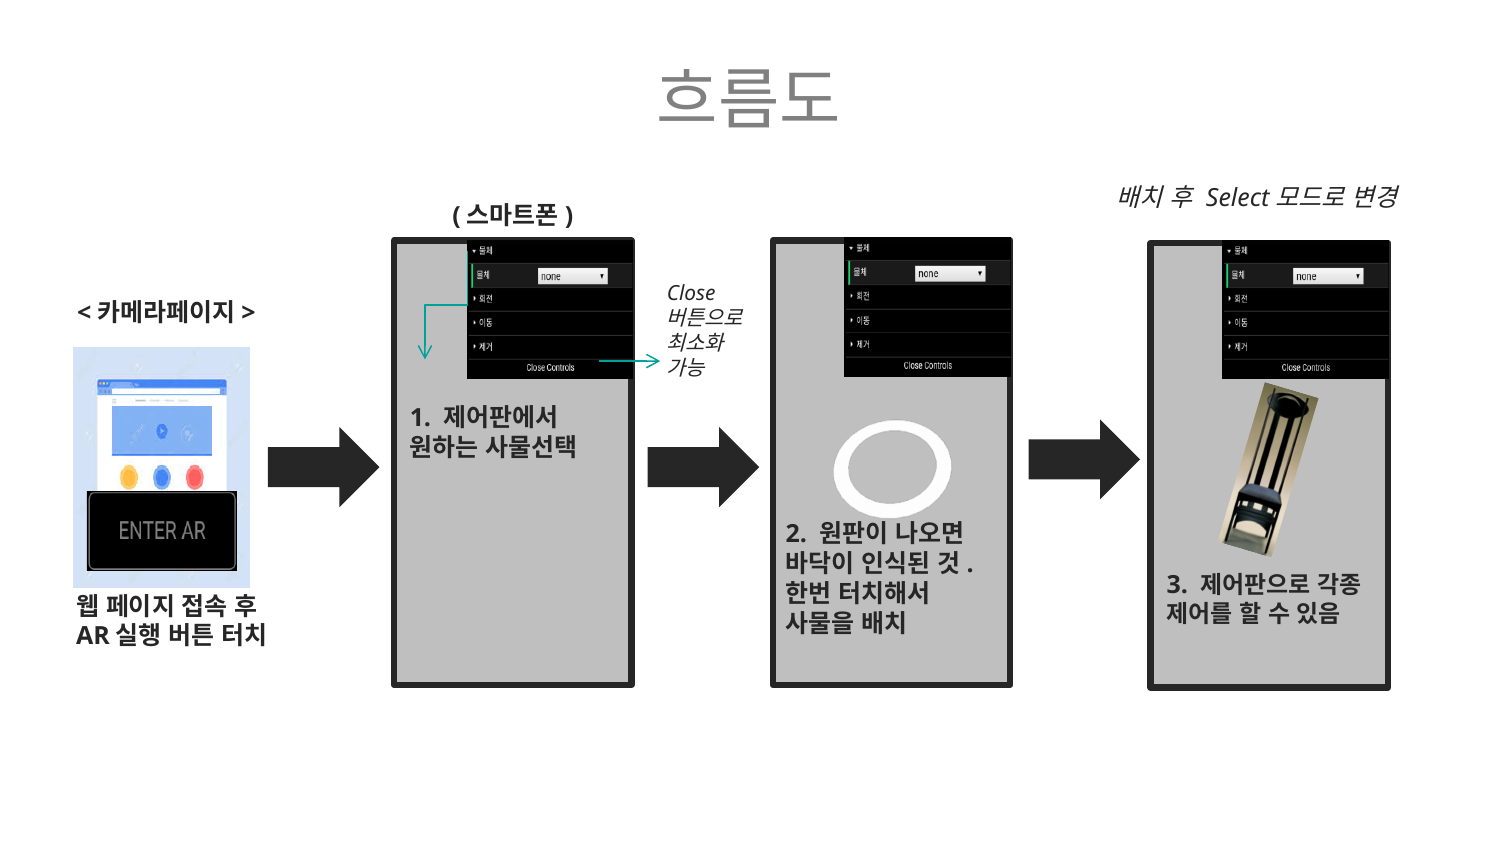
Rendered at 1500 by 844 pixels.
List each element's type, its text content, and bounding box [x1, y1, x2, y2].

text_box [391, 283, 501, 327]
title 흐름도 [62, 55, 1436, 138]
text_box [60, 173, 1443, 688]
